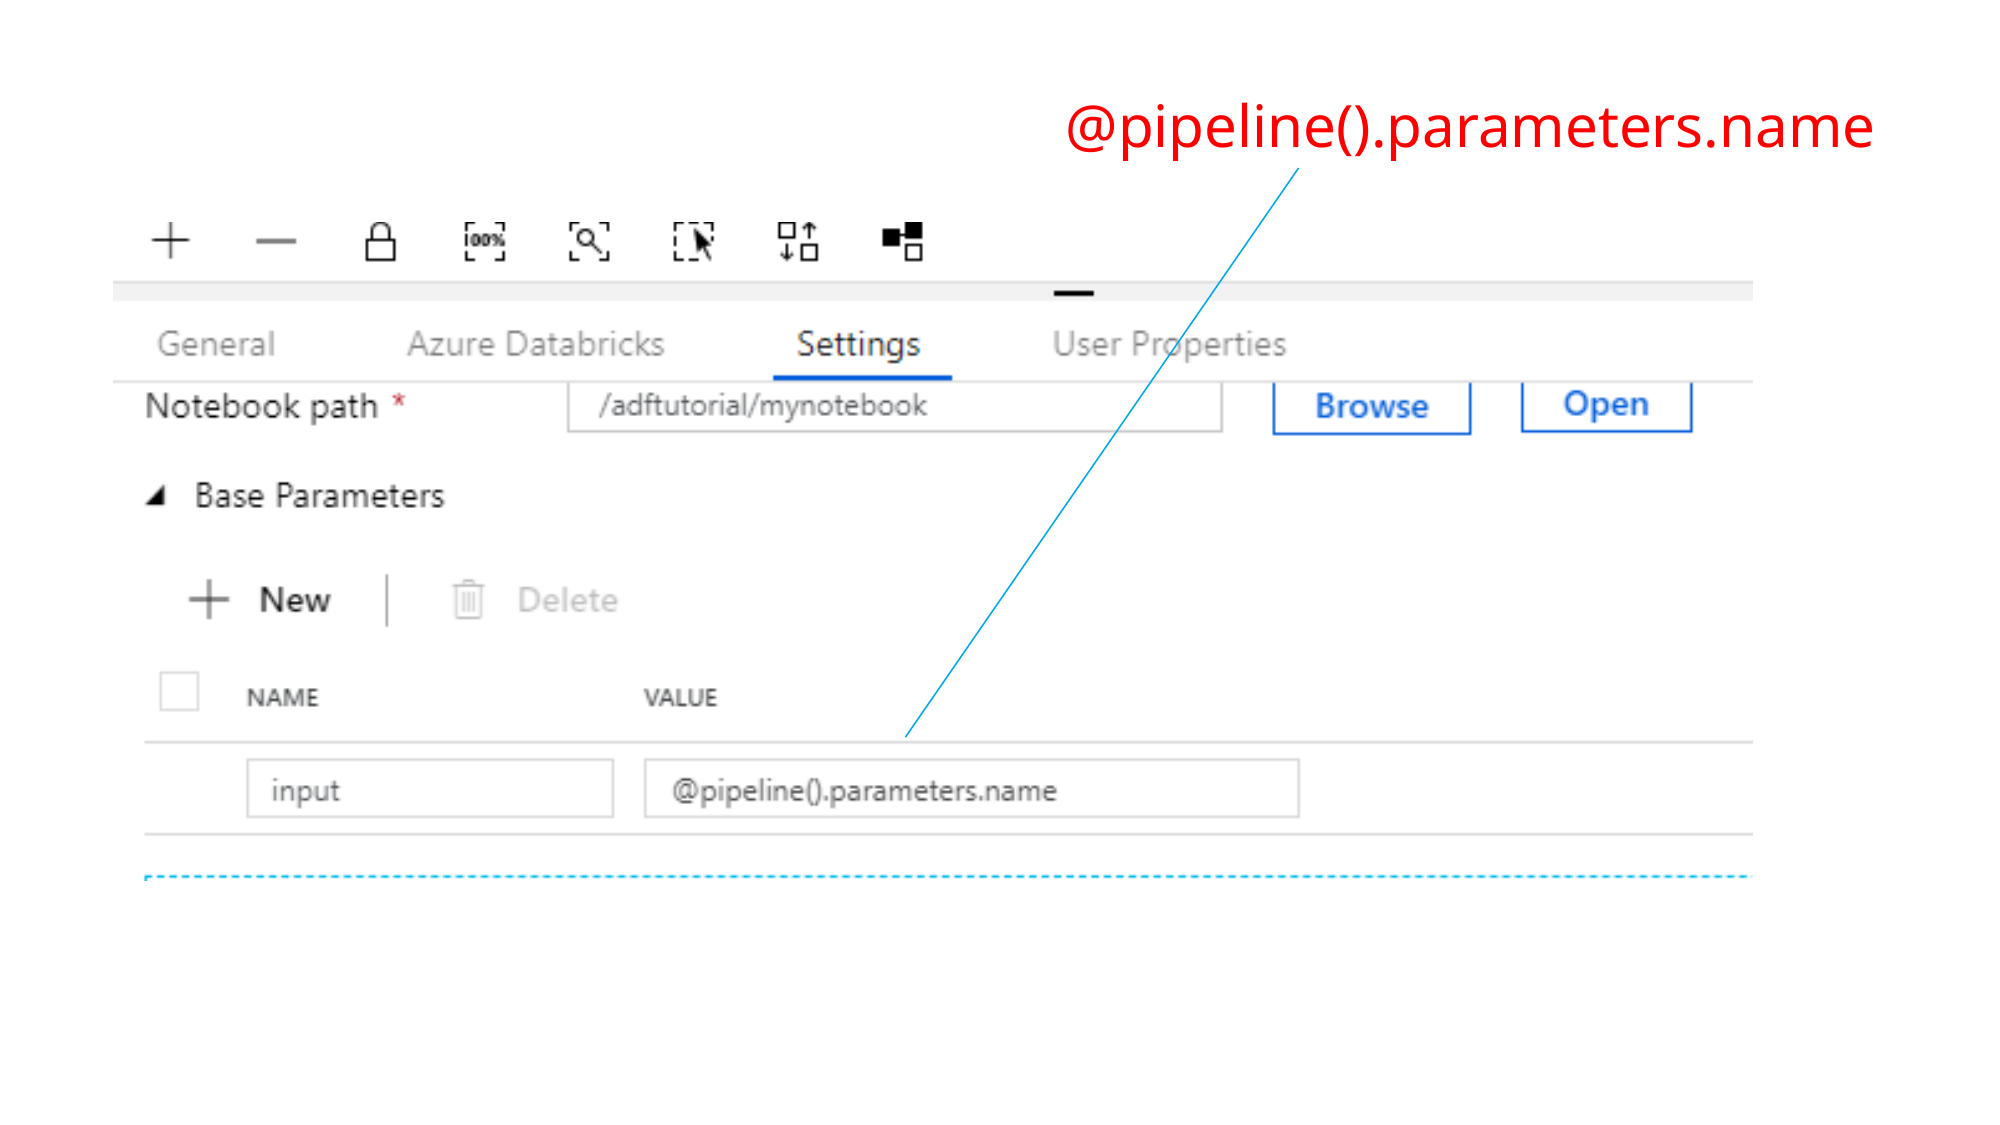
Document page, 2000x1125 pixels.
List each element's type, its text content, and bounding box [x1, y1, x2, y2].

picture [113, 222, 1753, 881]
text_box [905, 167, 1299, 738]
text_box @pipeline().parameters.name [1051, 82, 1891, 167]
